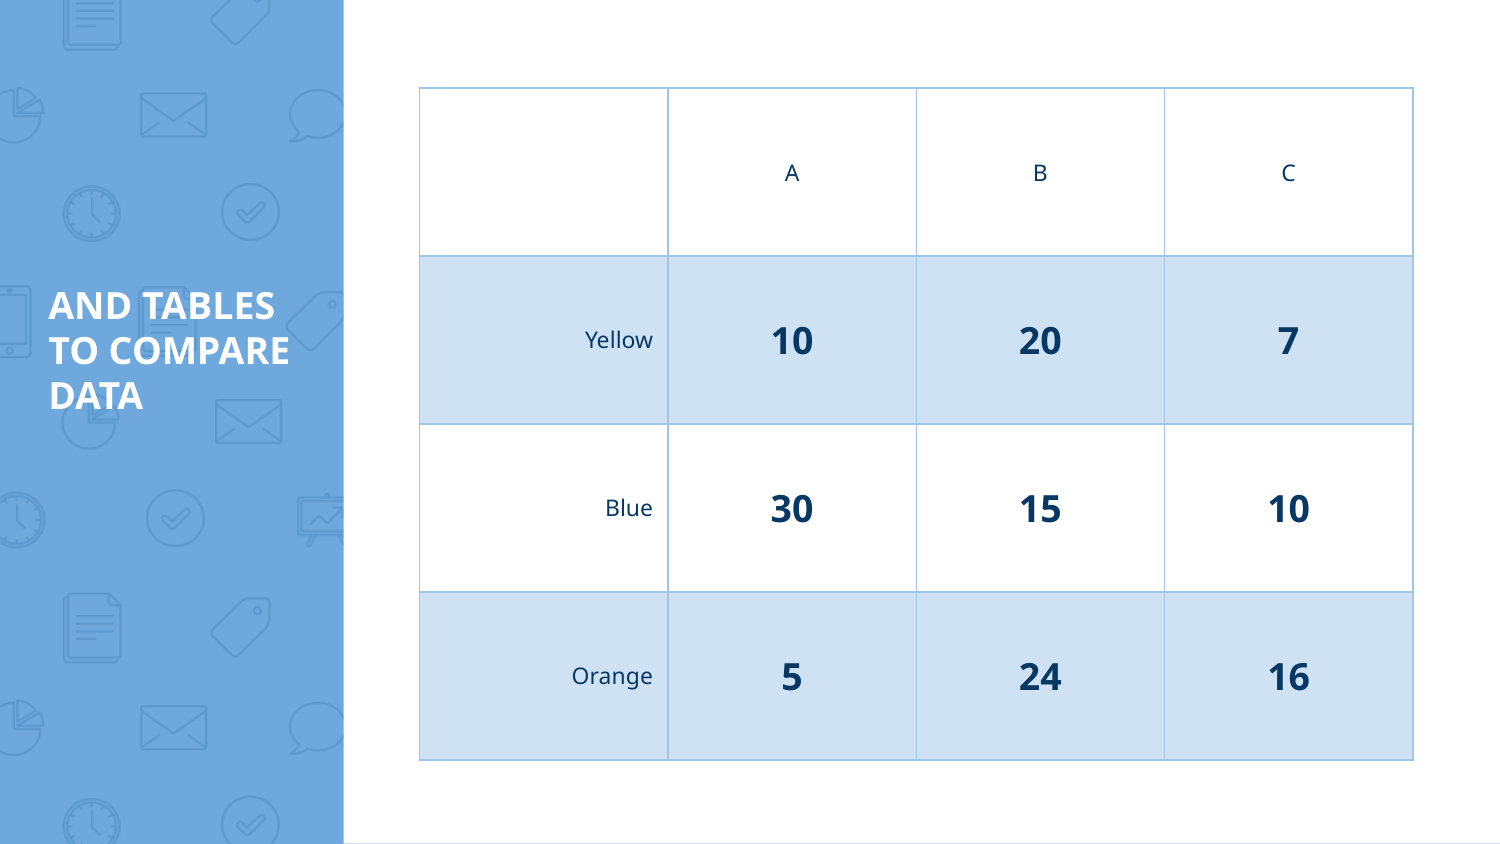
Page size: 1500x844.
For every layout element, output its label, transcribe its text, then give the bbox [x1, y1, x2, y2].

table_cell Blue [420, 425, 667, 591]
title AND TABLES TO COMPARE DATA [33, 266, 315, 408]
table_header B [917, 89, 1164, 255]
table_cell 7 [1165, 257, 1412, 423]
table_cell 10 [669, 257, 916, 423]
table_cell 16 [1165, 593, 1412, 759]
table_cell 30 [669, 425, 916, 591]
table_cell 10 [1165, 425, 1412, 591]
table_header A [669, 89, 916, 255]
table_cell 20 [917, 257, 1164, 423]
table_cell Yellow [420, 257, 667, 423]
table_cell 5 [669, 593, 916, 759]
table_header C [1165, 89, 1412, 255]
table_cell 24 [917, 593, 1164, 759]
table_cell Orange [420, 593, 667, 759]
table_header [420, 89, 667, 255]
table_cell 15 [917, 425, 1164, 591]
